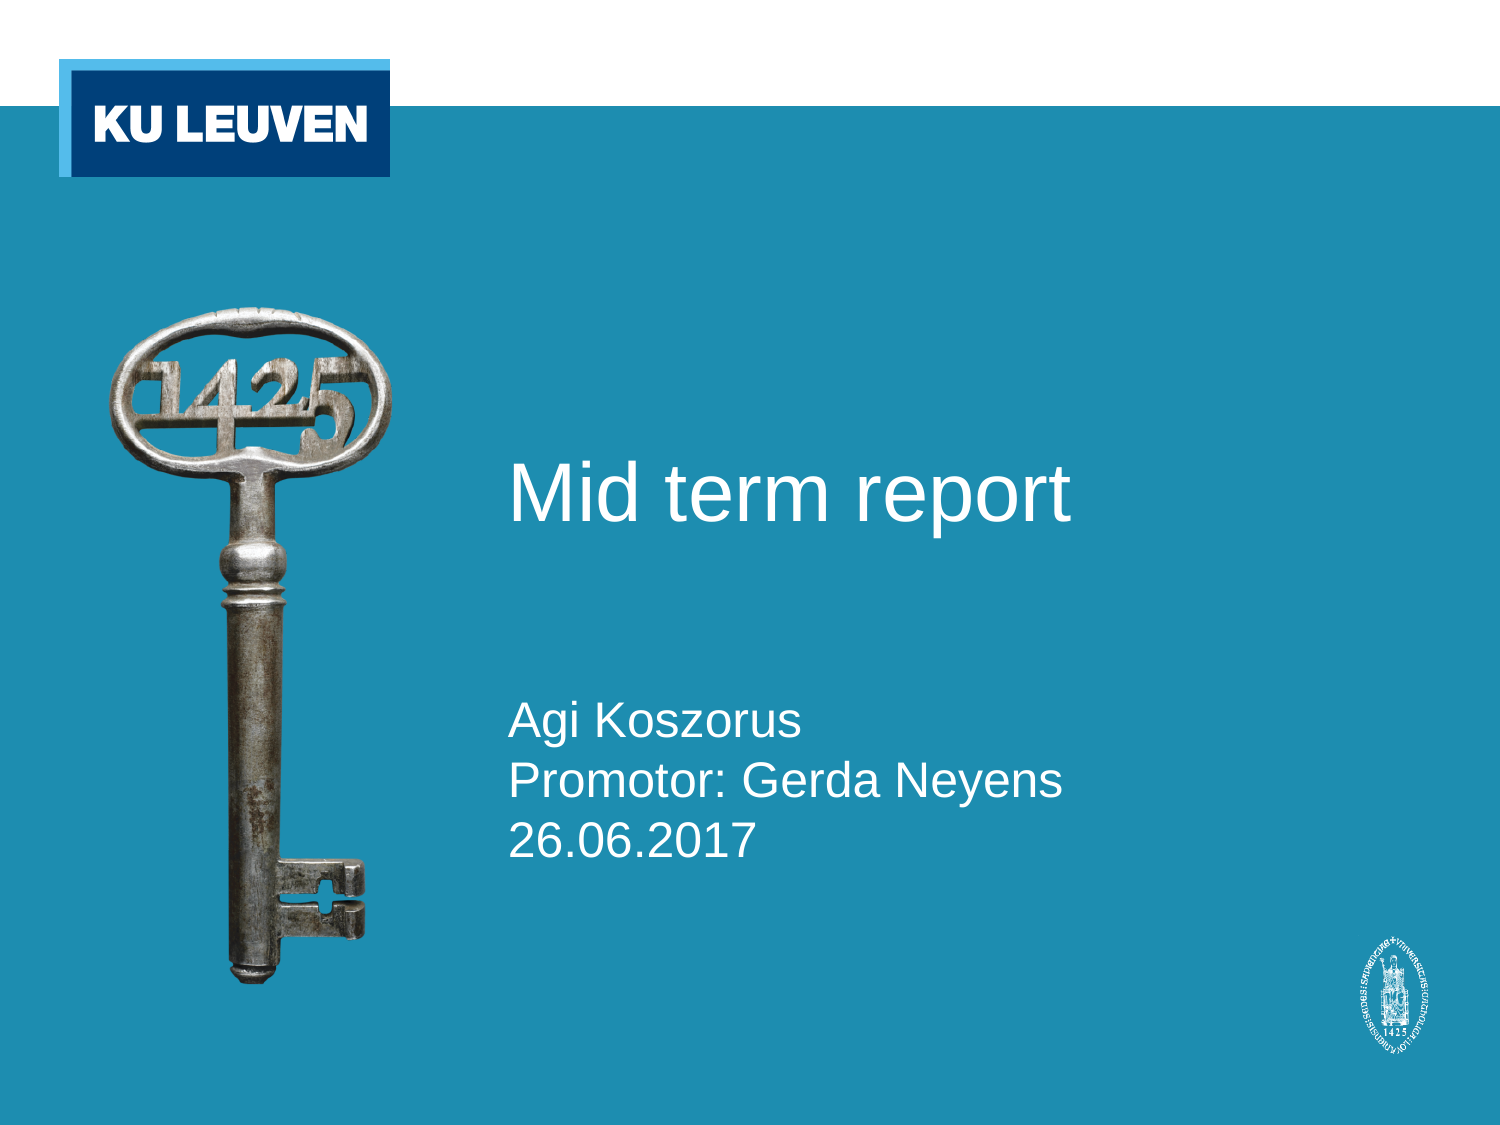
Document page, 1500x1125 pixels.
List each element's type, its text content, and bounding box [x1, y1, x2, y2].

picture [1358, 935, 1430, 1055]
title Mid term report [507, 342, 1424, 638]
subtitle Agi Koszorus Promotor: Gerda Neyens 26.06.2017 [507, 687, 1424, 866]
picture [59, 59, 390, 177]
picture [100, 295, 403, 1000]
